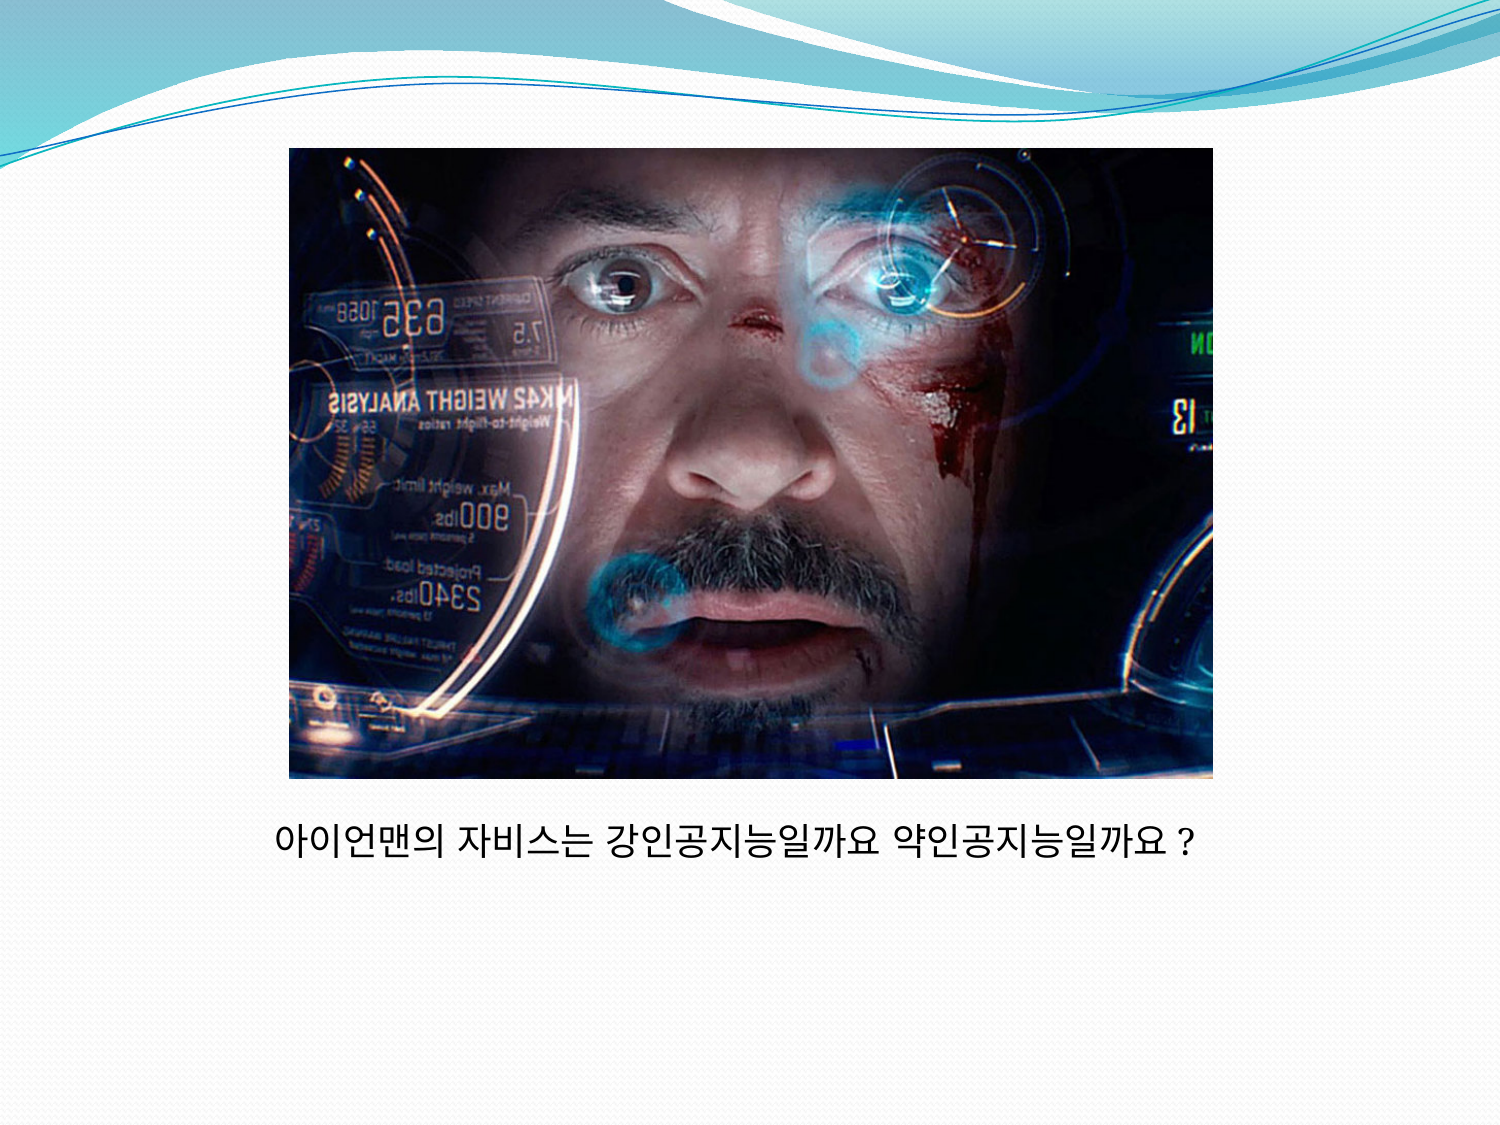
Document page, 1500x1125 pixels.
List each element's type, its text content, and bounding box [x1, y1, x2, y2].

text_box 아이언맨의 자비스는 강인공지능일까요 약인공지능일까요? [242, 810, 1329, 871]
picture [289, 148, 1213, 779]
